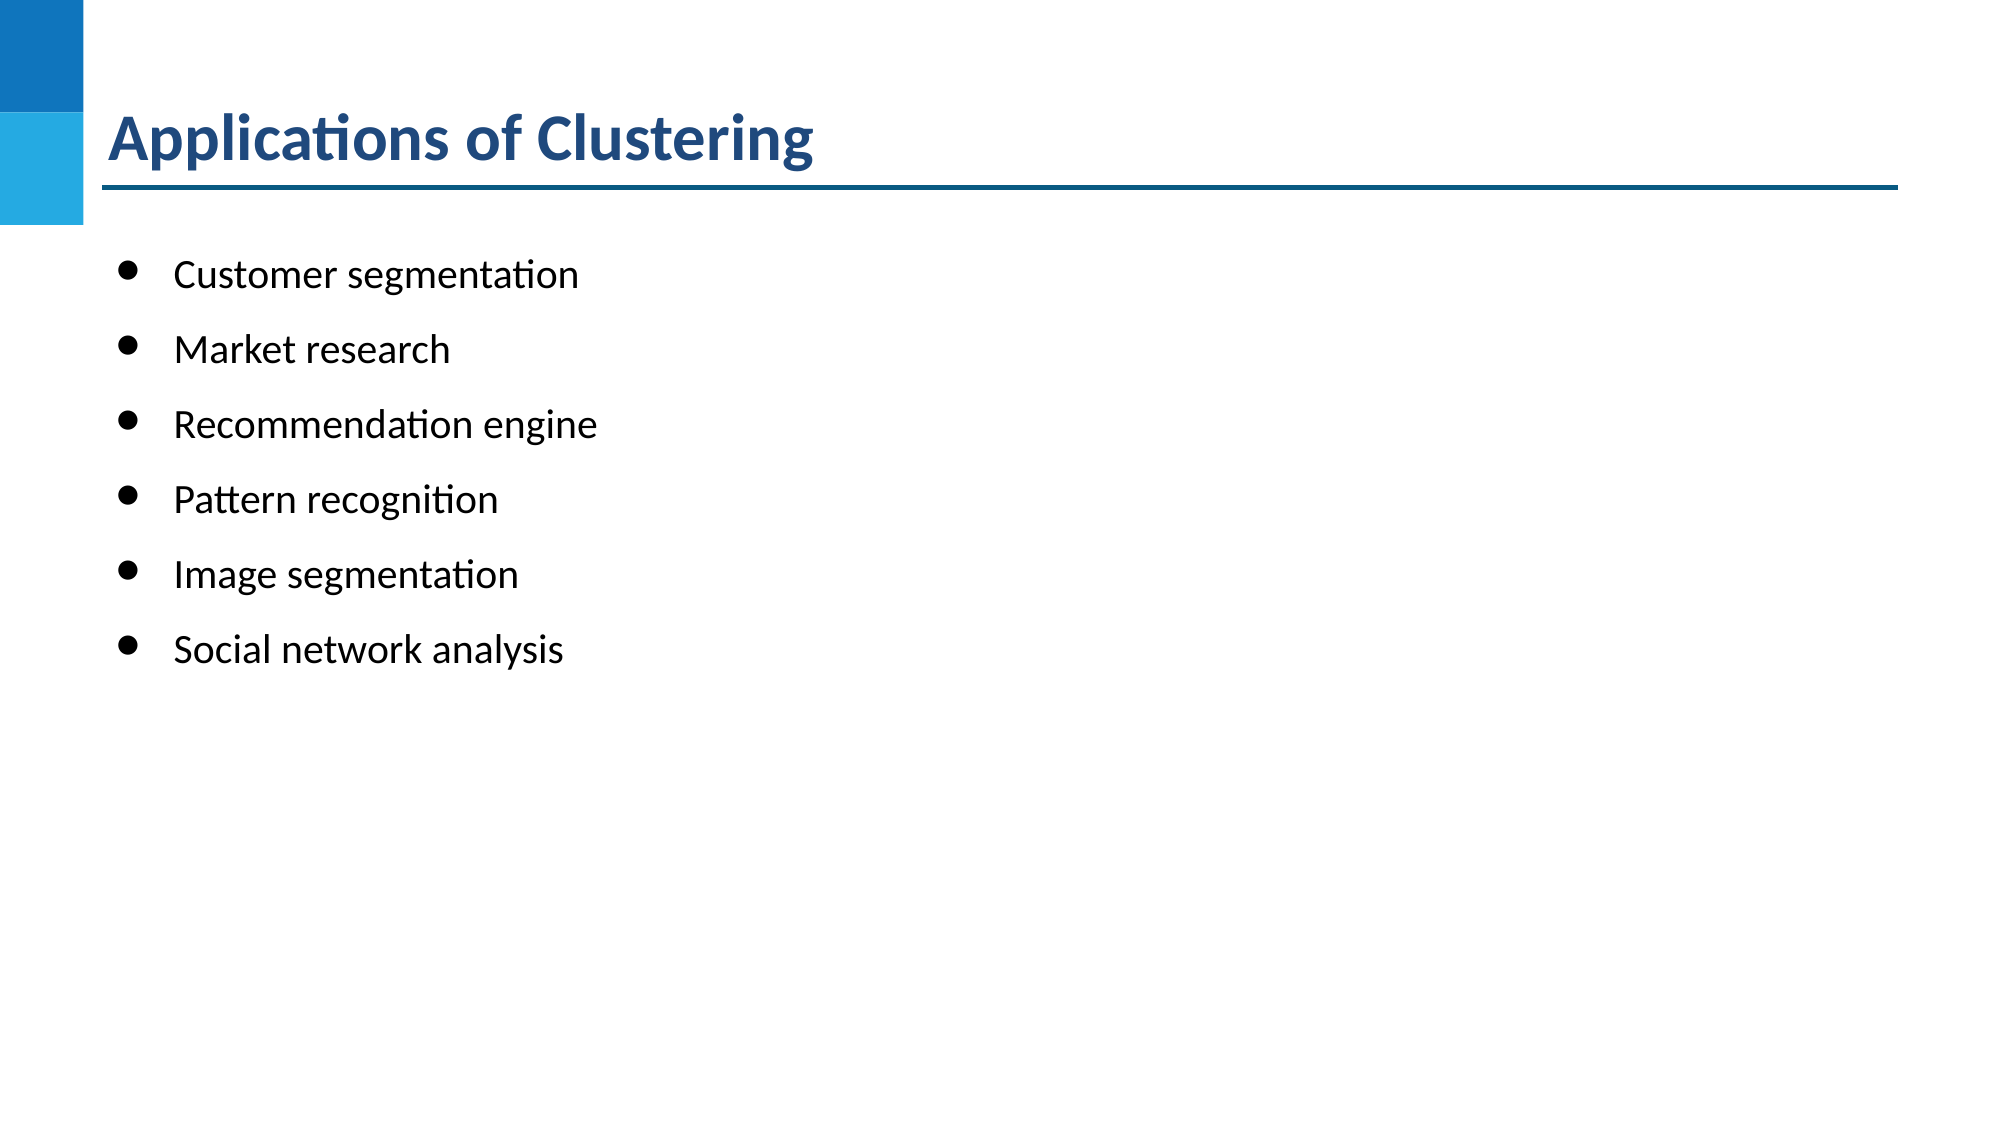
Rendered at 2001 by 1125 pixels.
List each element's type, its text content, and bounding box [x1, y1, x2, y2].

text_box Applications of Clustering [105, 91, 1949, 216]
text_box Customer segmentation Market research Recommendation engine Pattern recognition Image segmentation Social network analysis [83, 214, 1863, 680]
